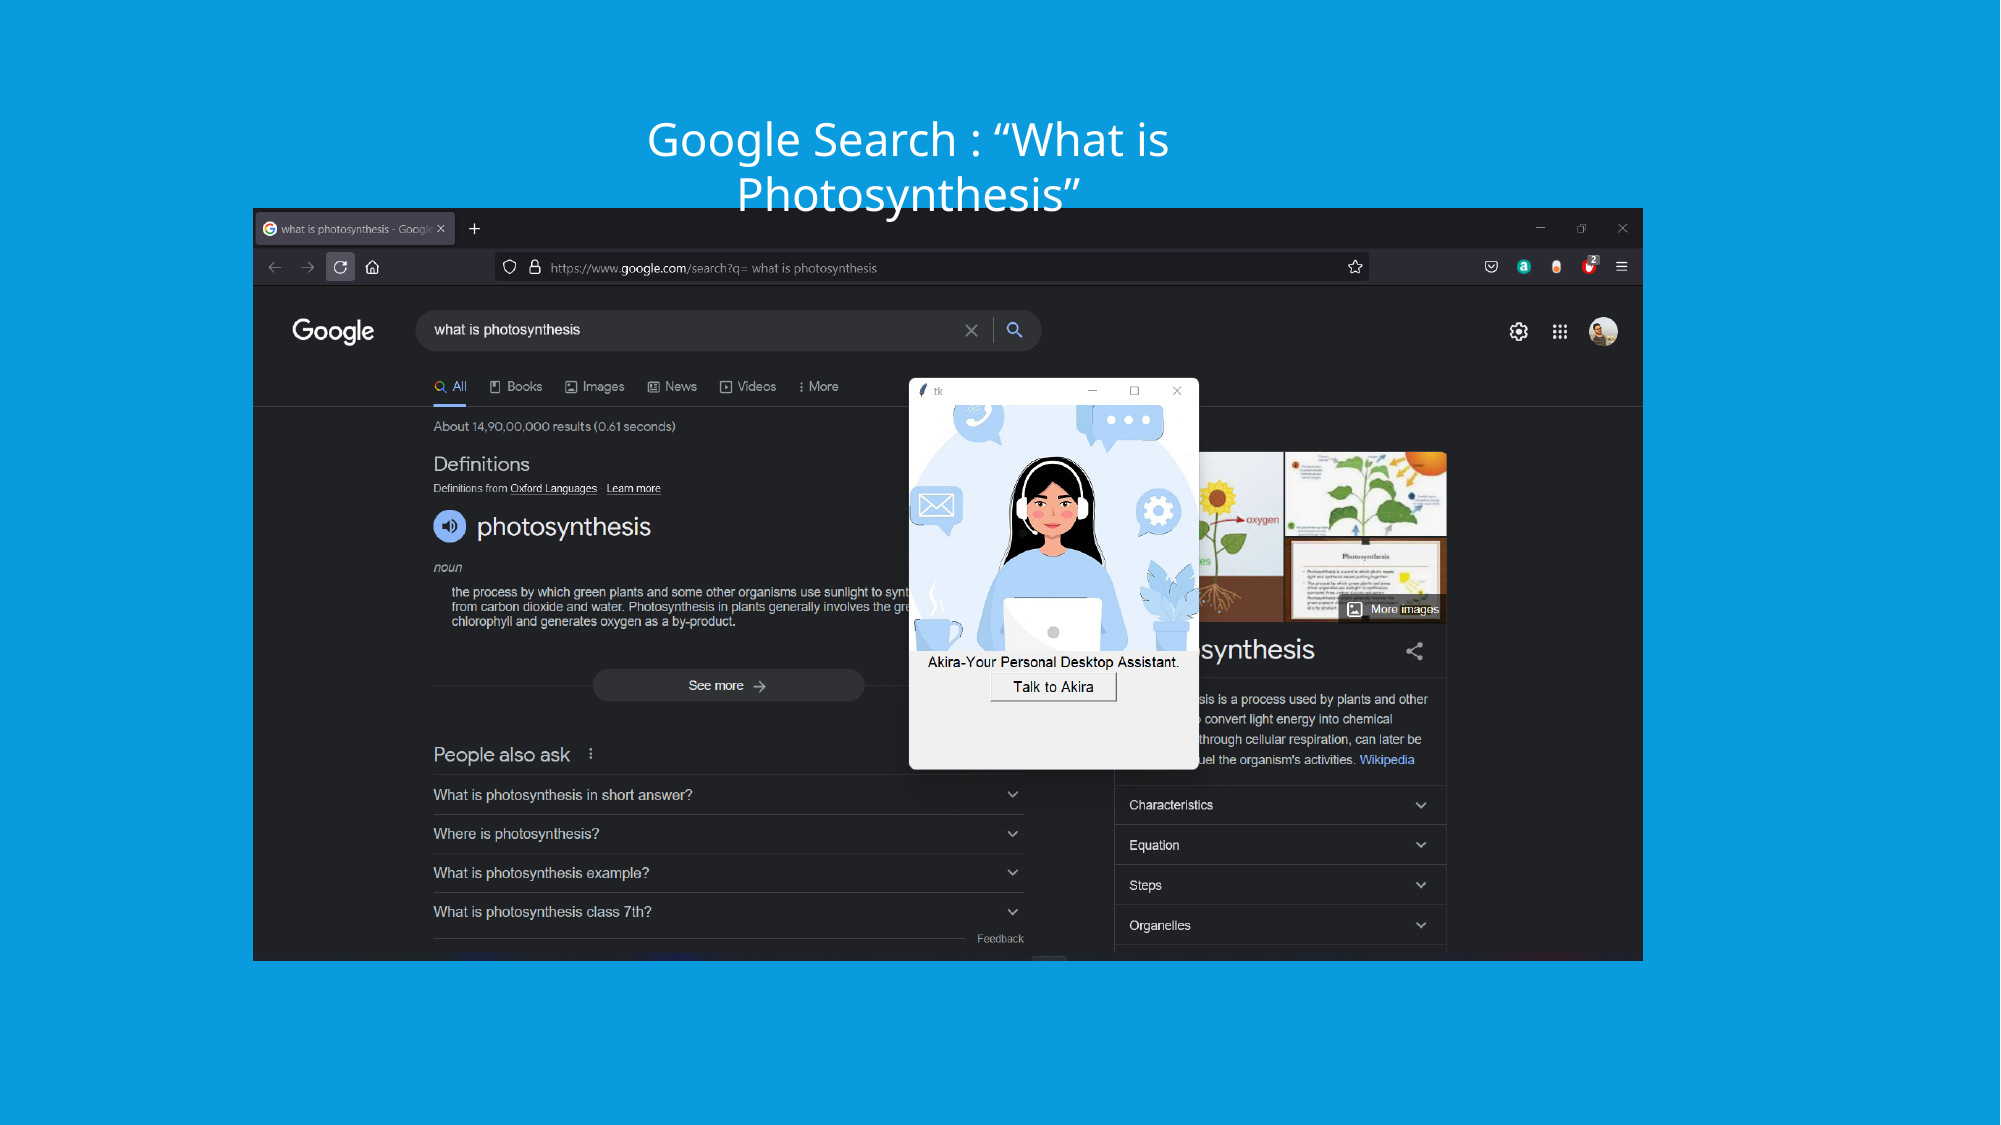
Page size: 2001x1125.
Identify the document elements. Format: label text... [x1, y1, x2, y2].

text_box Google Search : “What is Photosynthesis” [477, 103, 1340, 204]
picture [254, 208, 1642, 960]
